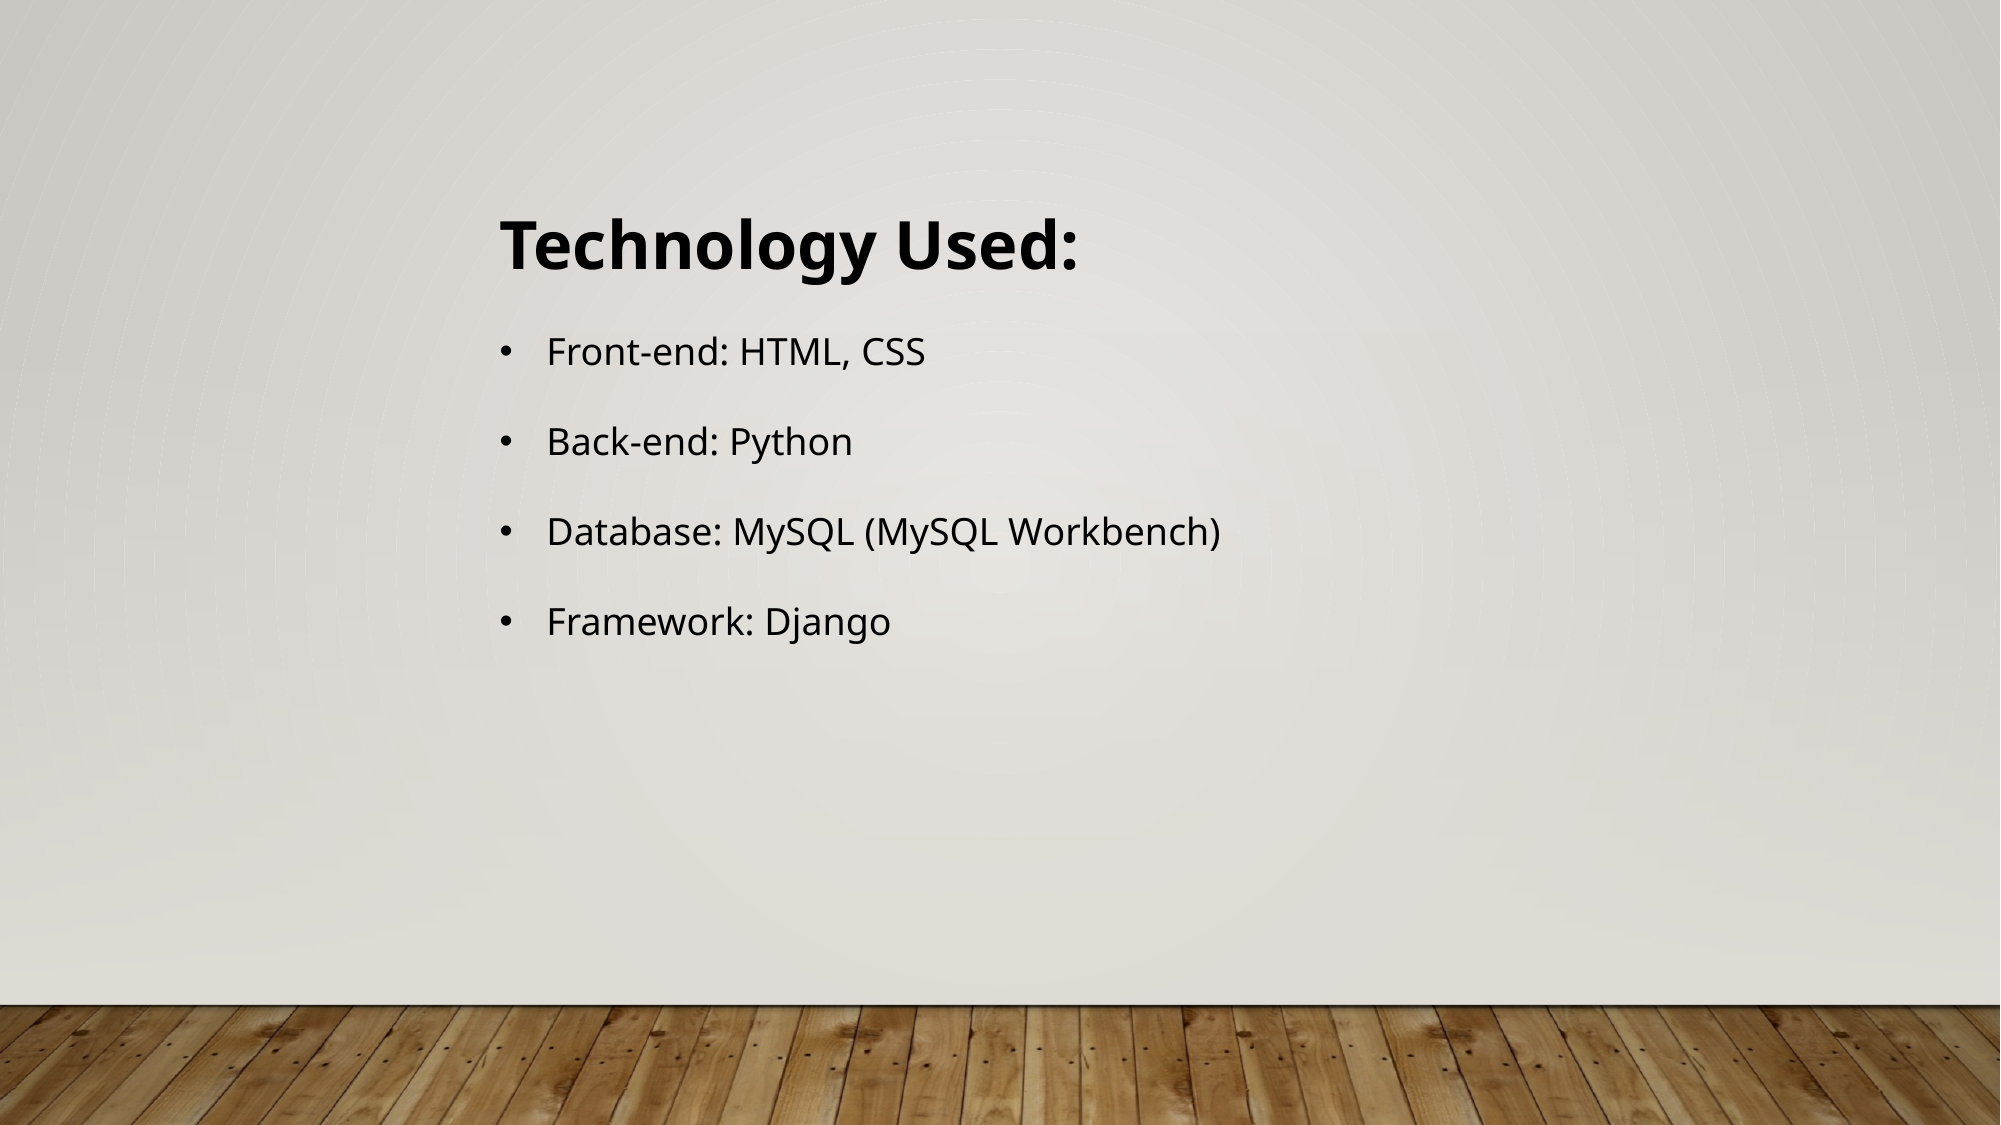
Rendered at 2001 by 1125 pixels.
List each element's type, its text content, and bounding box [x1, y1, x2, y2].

picture [0, 1005, 2000, 1125]
text_box Technology Used: Front-end: HTML, CSS Back-end: Python Database: MySQL (MySQL Workbench) Framework: Django [484, 195, 1735, 651]
